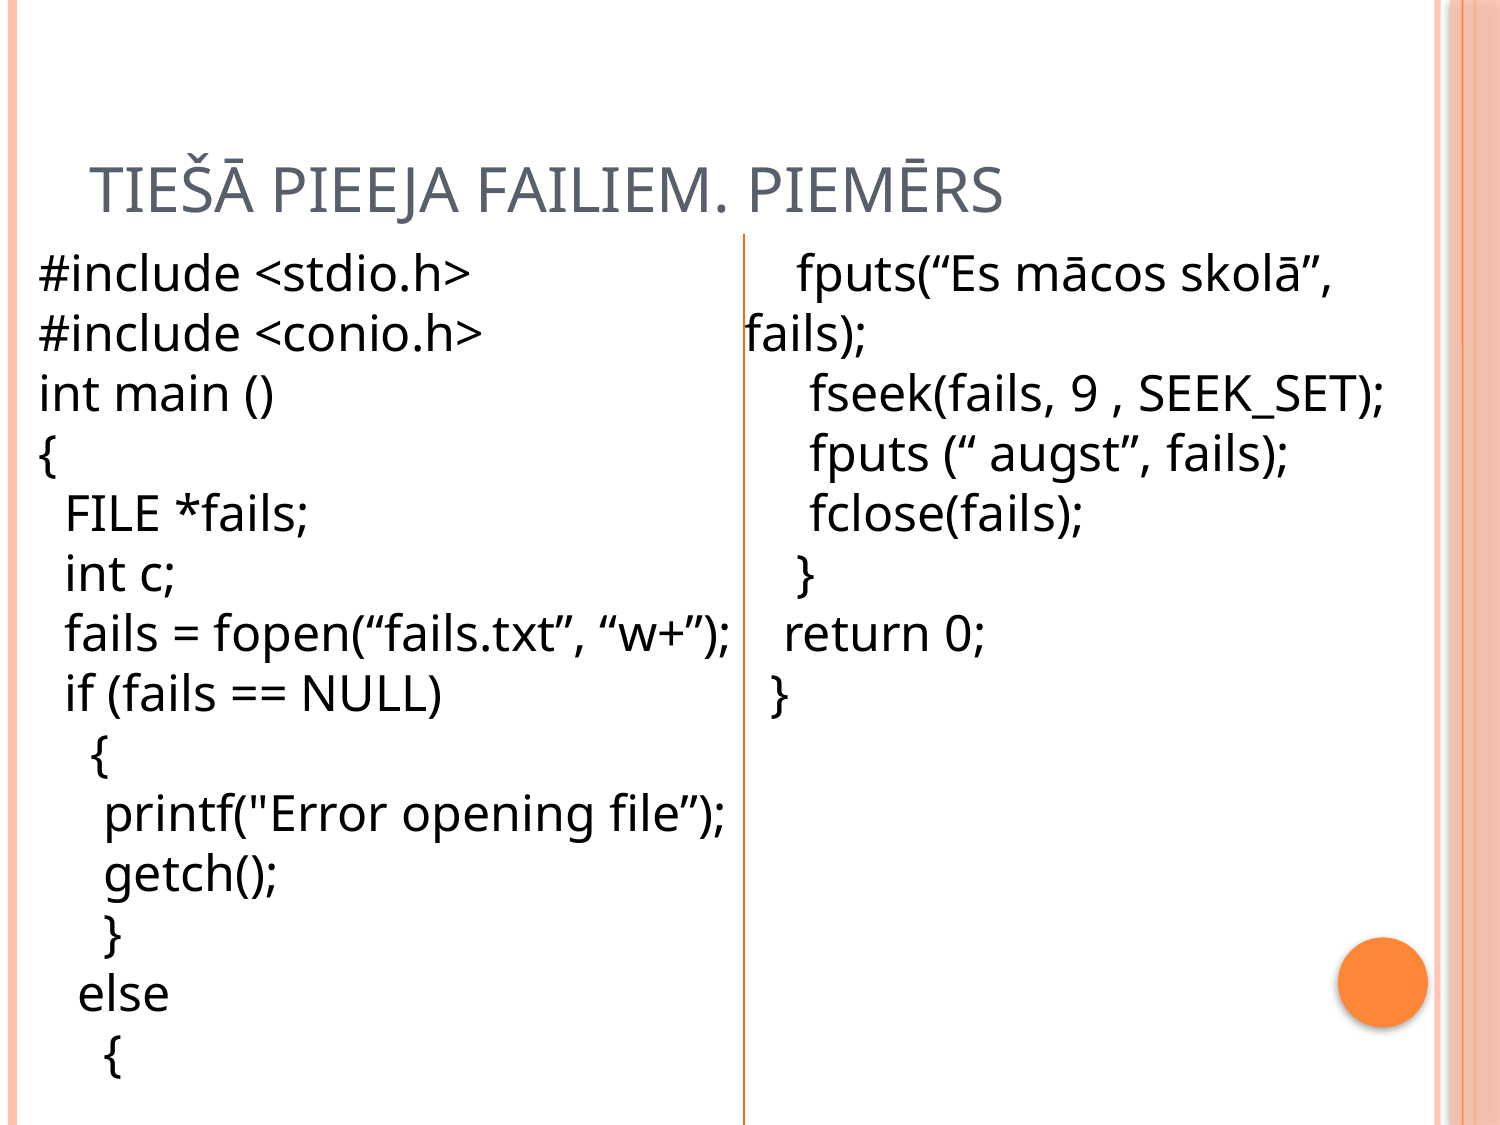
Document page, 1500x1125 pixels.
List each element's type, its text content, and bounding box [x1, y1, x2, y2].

text_box #include <stdio.h> #include <conio.h> int main () { FILE *fails; int c; fails = fopen(“fails.txt”, “w+”); if (fails == NULL) { printf("Error opening file”); getch(); } else { fputs(“Es mācos skolā”, fails); fseek(fails, 9 , SEEK_SET); fputs (“ augst”, fails); fclose(fails); } return 0; } [23, 234, 743, 1125]
title Tiešā pieeja failiem. Piemērs [75, 45, 1300, 233]
text_box #include <stdio.h> #include <conio.h> int main () { FILE *fails; int c; fails = fopen(“fails.txt”, “w+”); if (fails == NULL) { printf("Error opening file”); getch(); } else { fputs(“Es mācos skolā”, fails); fseek(fails, 9 , SEEK_SET); fputs (“ augst”, fails); fclose(fails); } return 0; } [745, 234, 1465, 1125]
